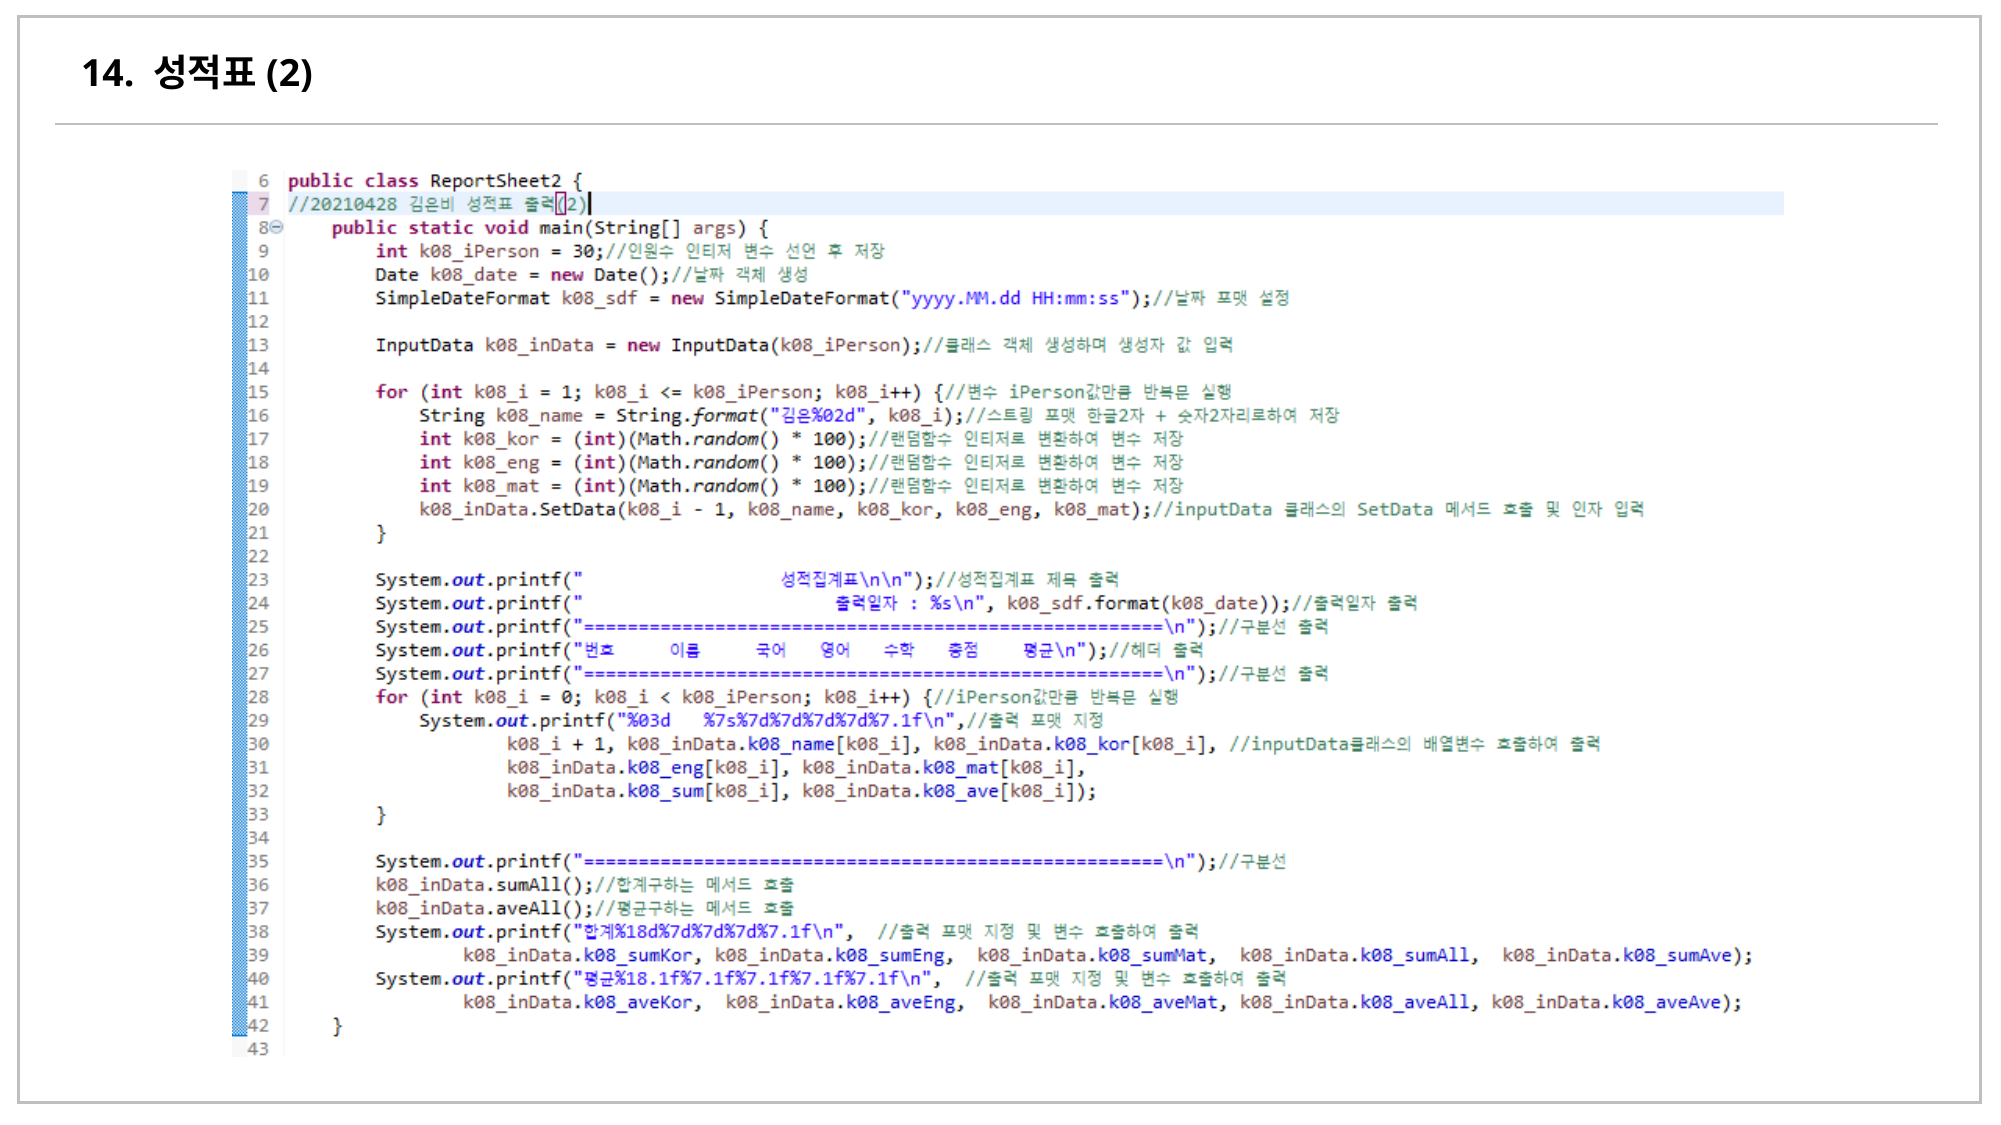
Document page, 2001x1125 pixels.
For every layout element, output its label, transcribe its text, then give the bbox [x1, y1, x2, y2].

picture [232, 170, 1784, 1057]
text_box 14. 성적표(2) [66, 41, 328, 102]
